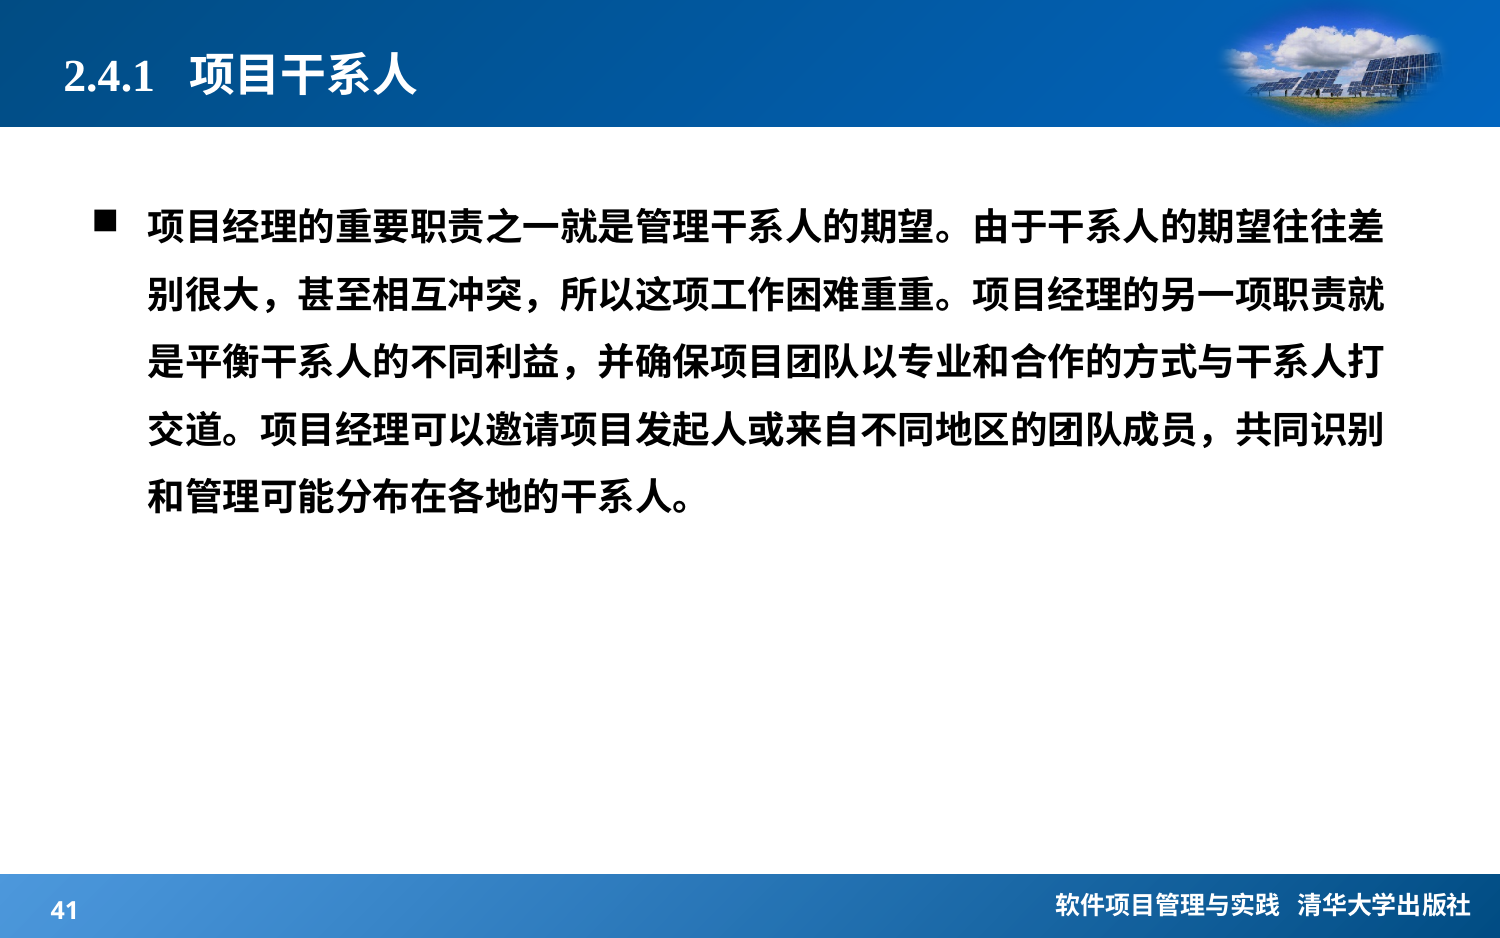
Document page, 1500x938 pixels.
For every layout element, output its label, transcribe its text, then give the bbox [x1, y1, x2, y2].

text_box 项目经理的重要职责之一就是管理干系人的期望。由于干系人的期望往往差别很大，甚至相互冲突，所以这项工作困难重重。项目经理的另一项职责就是平衡干系人的不同利益，并确保项目团队以专业和合作的方式与干系人打交道。项目经理可以邀请项目发起人或来自不同地区的团队成员，共同识别和管理可能分布在各地的干系人。 [76, 173, 1424, 759]
picture [1233, 6, 1433, 113]
title 2.4.1 项目干系人 [48, 19, 1005, 127]
